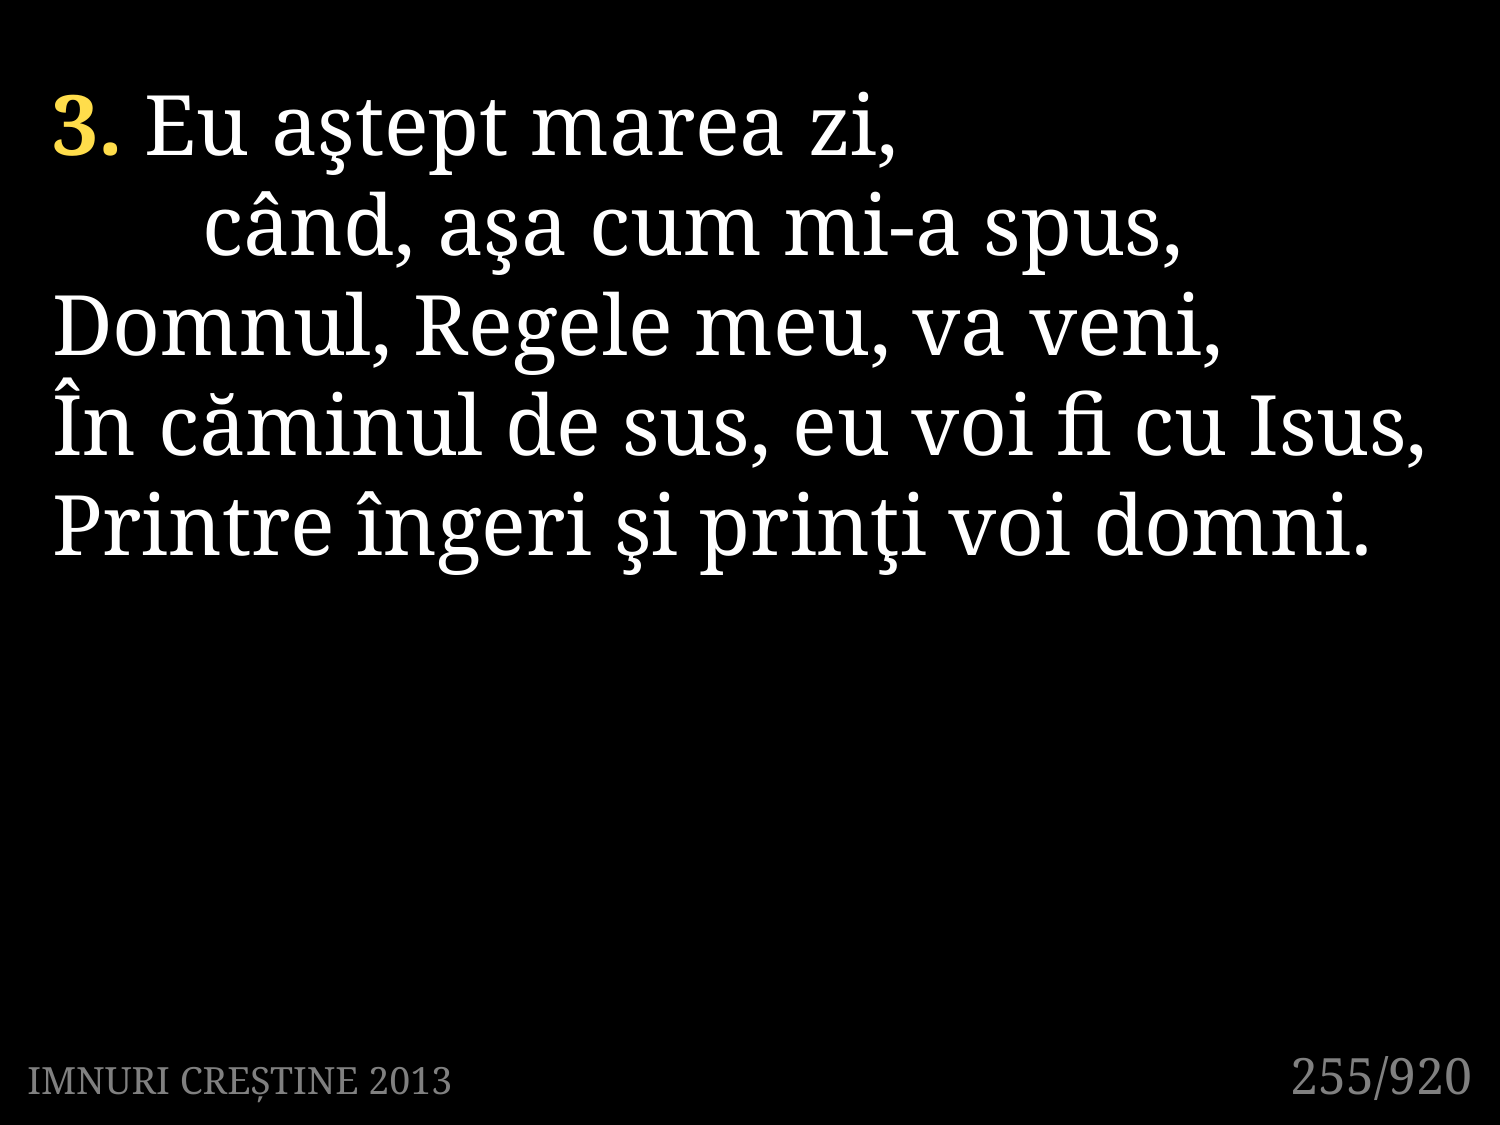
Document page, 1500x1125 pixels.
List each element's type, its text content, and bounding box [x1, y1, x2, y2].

text_box IMNURI CREȘTINE 2013 [12, 1049, 637, 1110]
text_box 3. Eu aştept marea zi, când, aşa cum mi-a spus, Domnul, Regele meu, va veni, În căminul de sus, eu voi fi cu Isus, Printre îngeri şi prinţi voi domni. [37, 65, 1500, 580]
text_box 255/920 [637, 1037, 1488, 1113]
